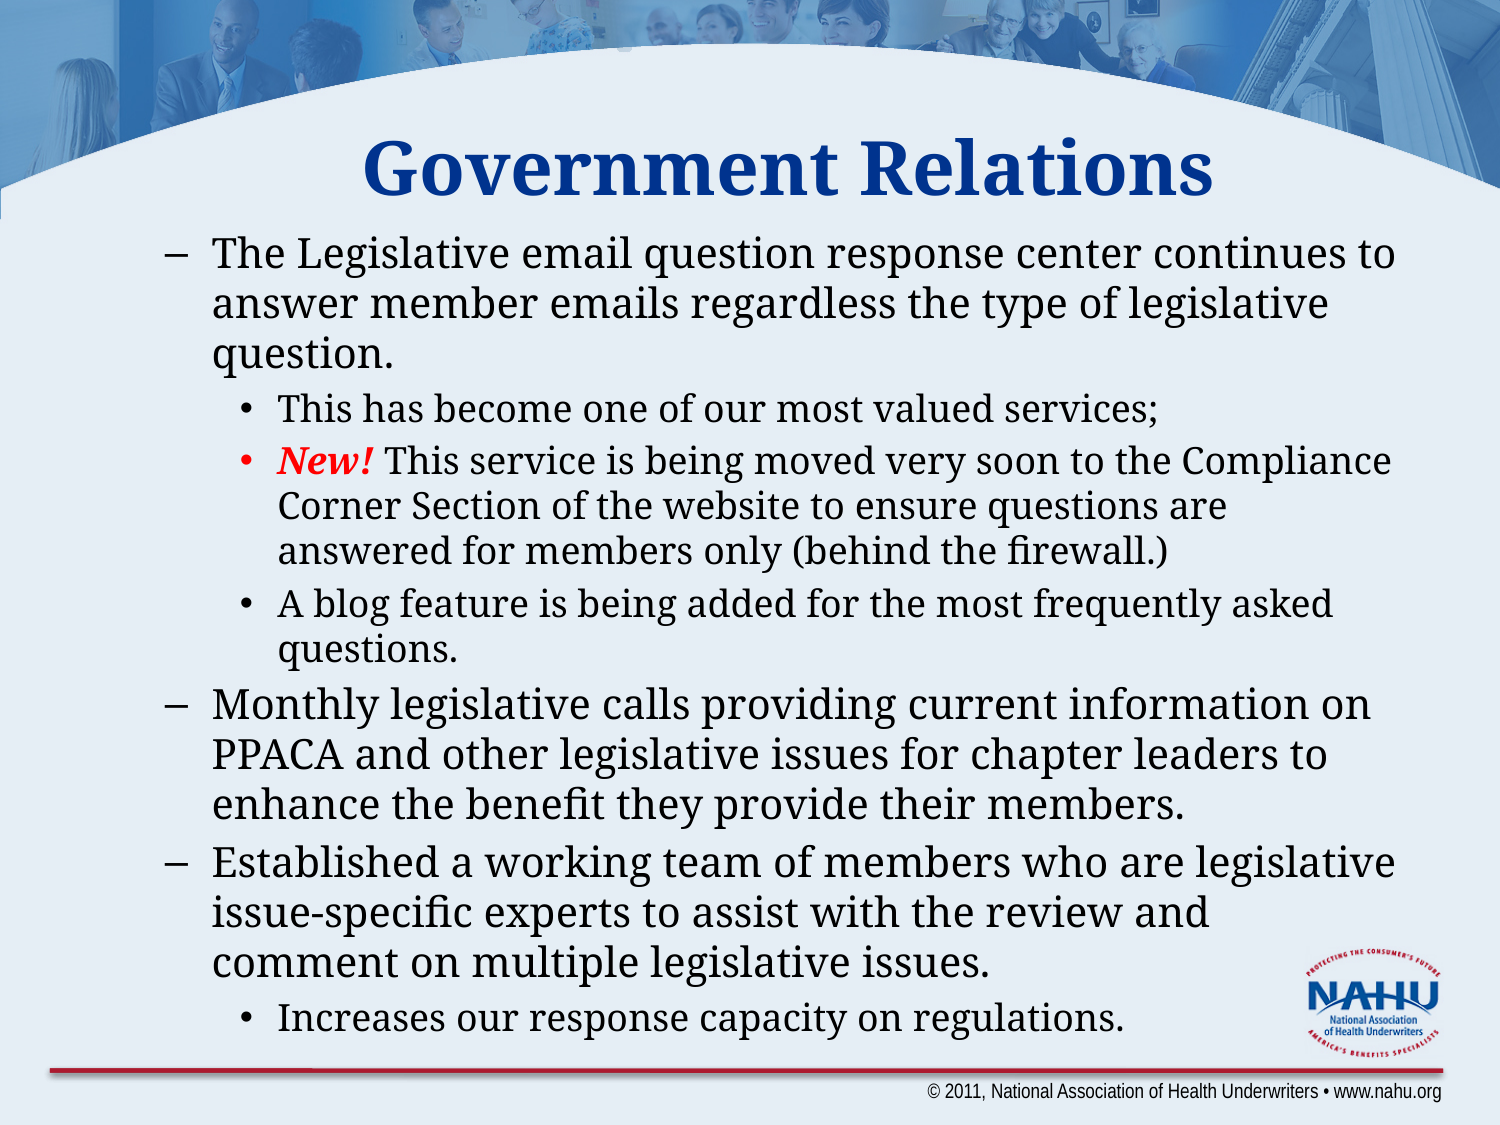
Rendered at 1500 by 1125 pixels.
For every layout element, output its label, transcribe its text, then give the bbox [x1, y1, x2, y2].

list The Legislative email question response center continues to answer member emails regardless the type of legislative question. This has become one of our most valued services; New! This service is being moved very soon to the Compliance Corner Section of the website to ensure questions are answered for members only (behind the firewall.) A blog feature is being added for the most frequently asked questions. Monthly legislative calls providing current information on PPACA and other legislative issues for chapter leaders to enhance the benefit they provide their members. Established a working team of members who are legislative issue-specific experts to assist with the review and comment on multiple legislative issues. Increases our response capacity on regulations. [75, 219, 1423, 968]
text_box Government Relations [289, 113, 1289, 219]
picture [0, 0, 1500, 1125]
